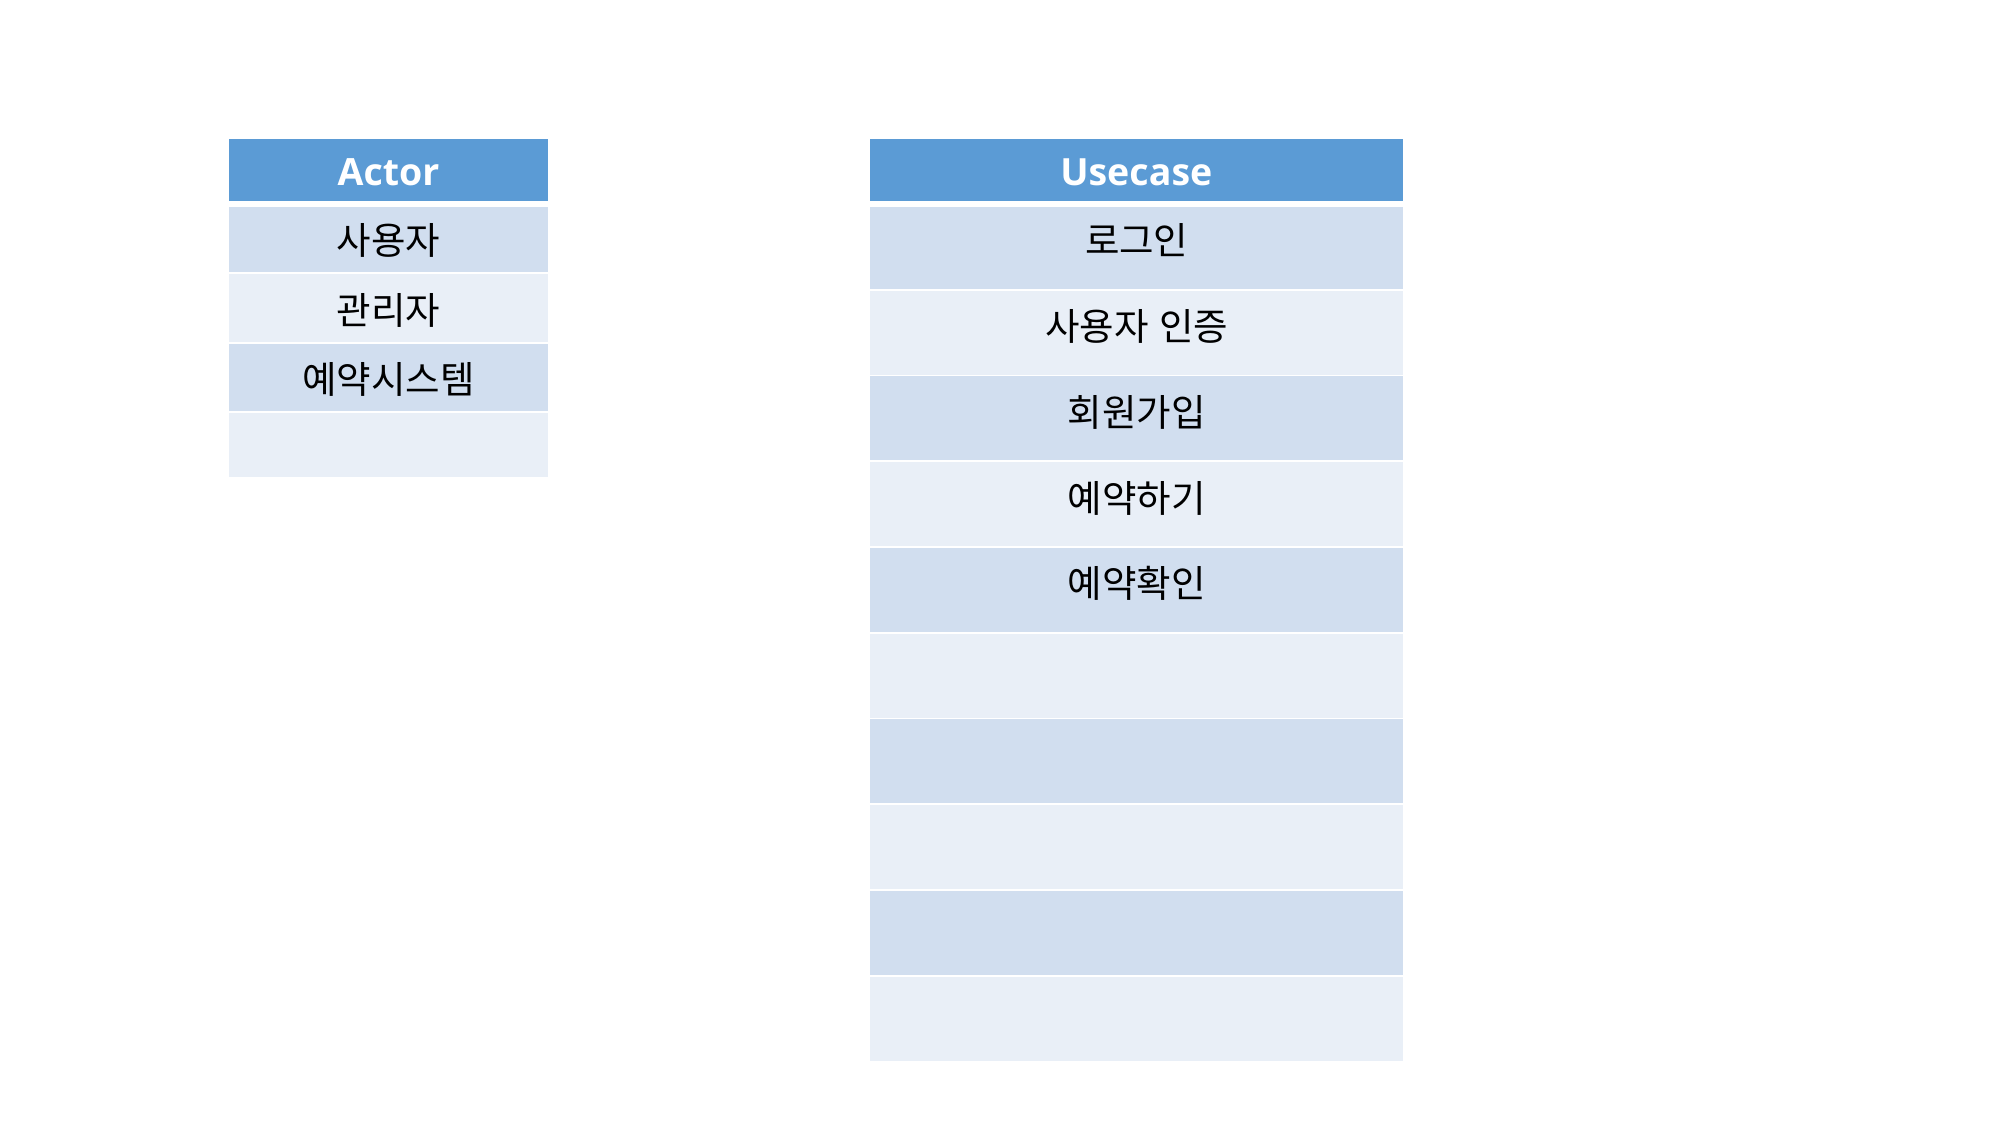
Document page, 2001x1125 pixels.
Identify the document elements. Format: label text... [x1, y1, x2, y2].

table_cell [870, 634, 1403, 718]
table_cell 예약하기 [870, 462, 1403, 546]
table_cell [870, 805, 1403, 889]
table_cell 로그인 [870, 207, 1403, 289]
table_cell 관리자 [229, 274, 548, 342]
table_header Usecase [870, 139, 1403, 201]
table_cell 회원가입 [870, 376, 1403, 460]
table_cell 예약확인 [870, 548, 1403, 632]
table_cell 사용자 인증 [870, 291, 1403, 375]
table_cell [870, 719, 1403, 803]
table_cell 사용자 [229, 207, 548, 272]
table_cell [870, 891, 1403, 975]
table_cell [229, 413, 548, 477]
table_cell 예약시스템 [229, 344, 548, 411]
table_cell [870, 977, 1403, 1061]
table_header Actor [229, 139, 548, 201]
